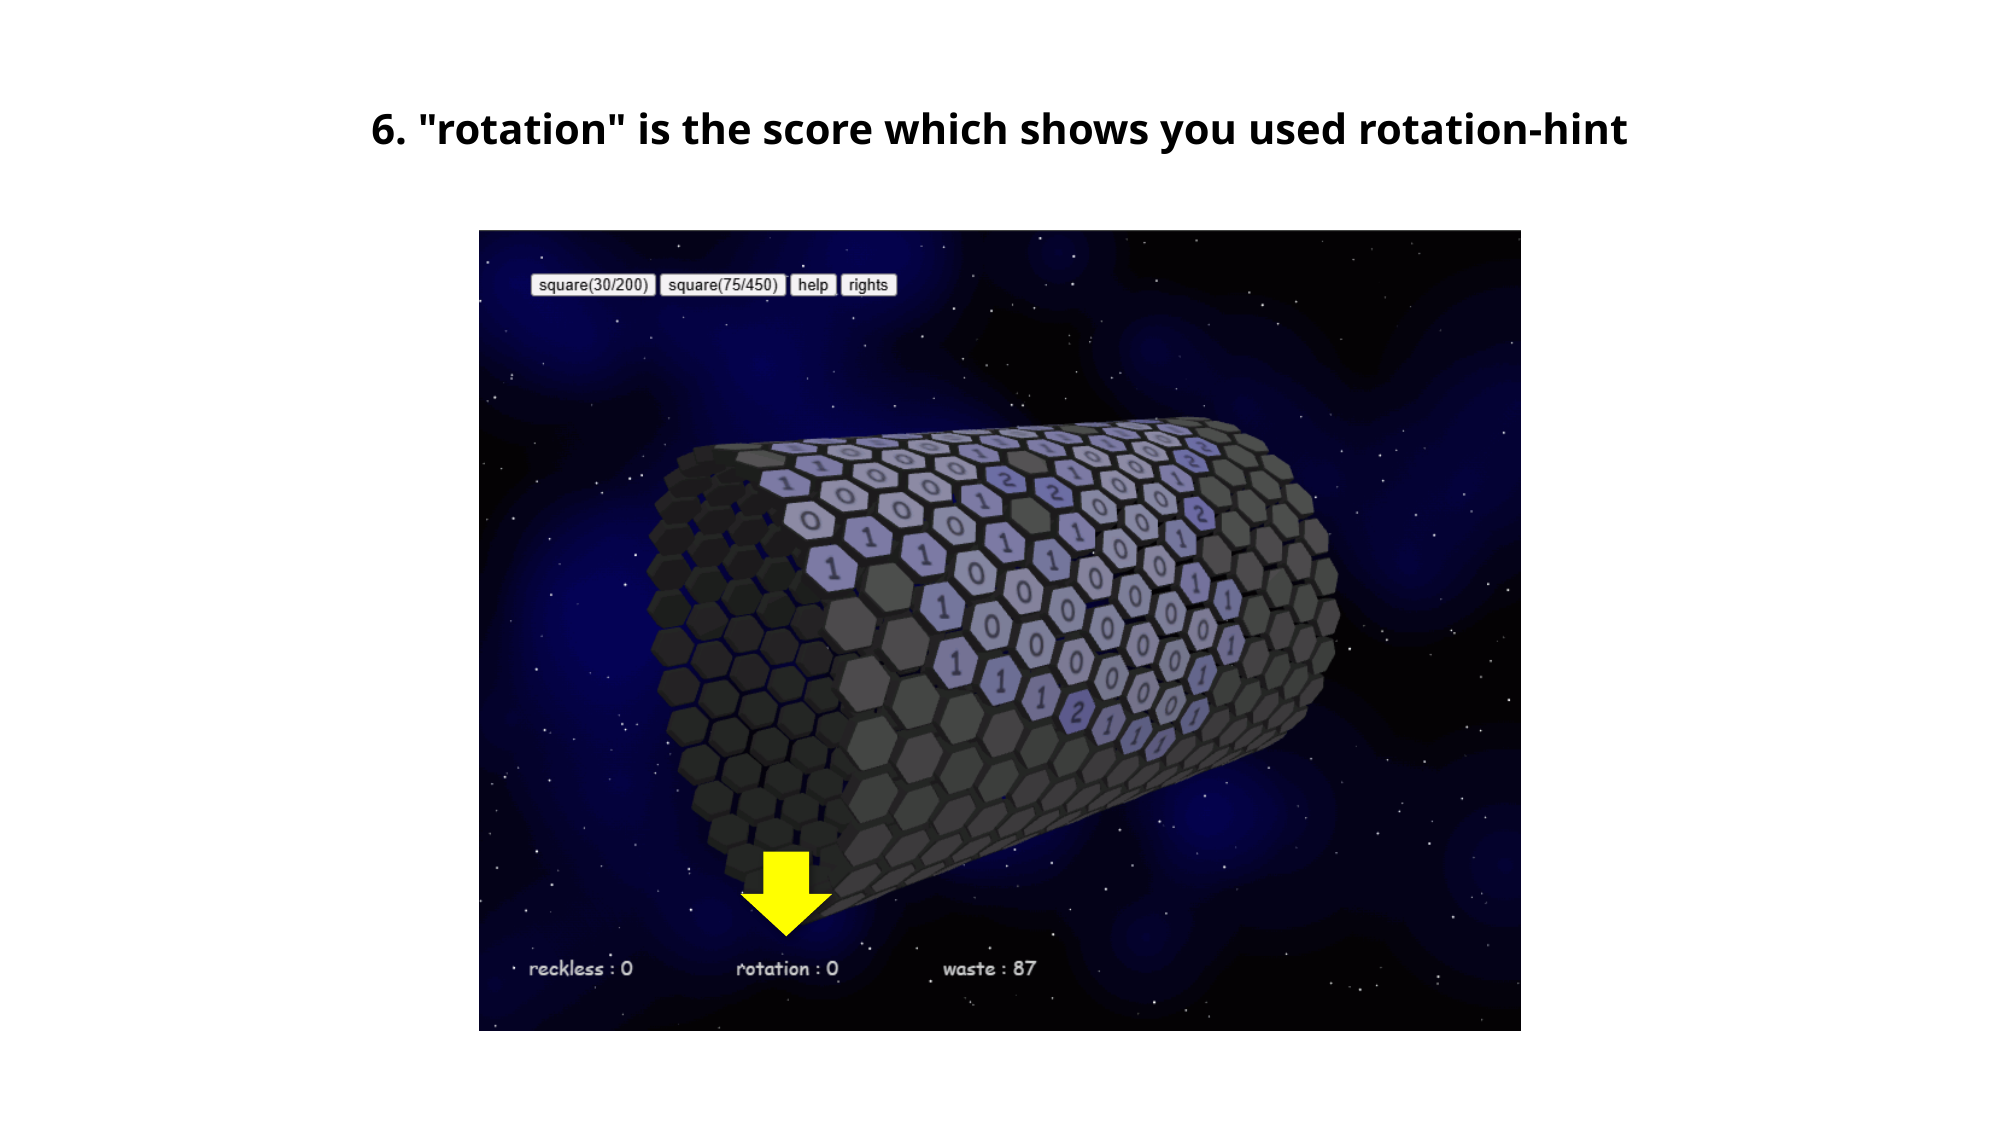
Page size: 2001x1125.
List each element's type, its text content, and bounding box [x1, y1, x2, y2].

picture [479, 230, 1521, 1031]
text_box 6. "rotation" is the score which shows you used rotation-hint [356, 95, 1644, 160]
